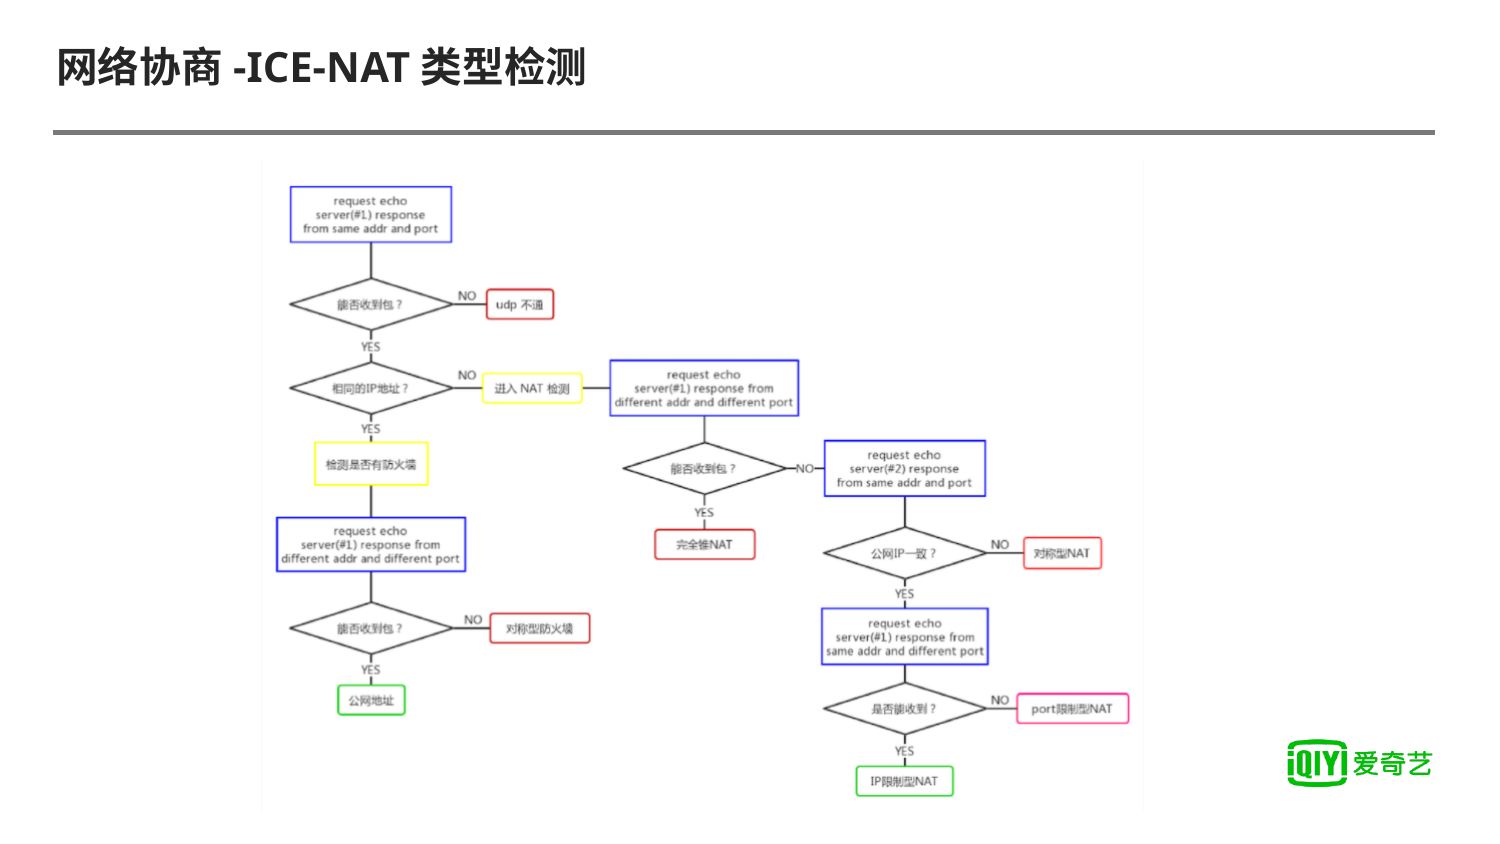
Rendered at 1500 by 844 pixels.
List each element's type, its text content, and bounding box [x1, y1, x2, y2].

picture [1269, 728, 1447, 800]
title 网络协商-ICE-NAT类型检测 [41, 33, 1424, 115]
picture [230, 156, 1181, 813]
